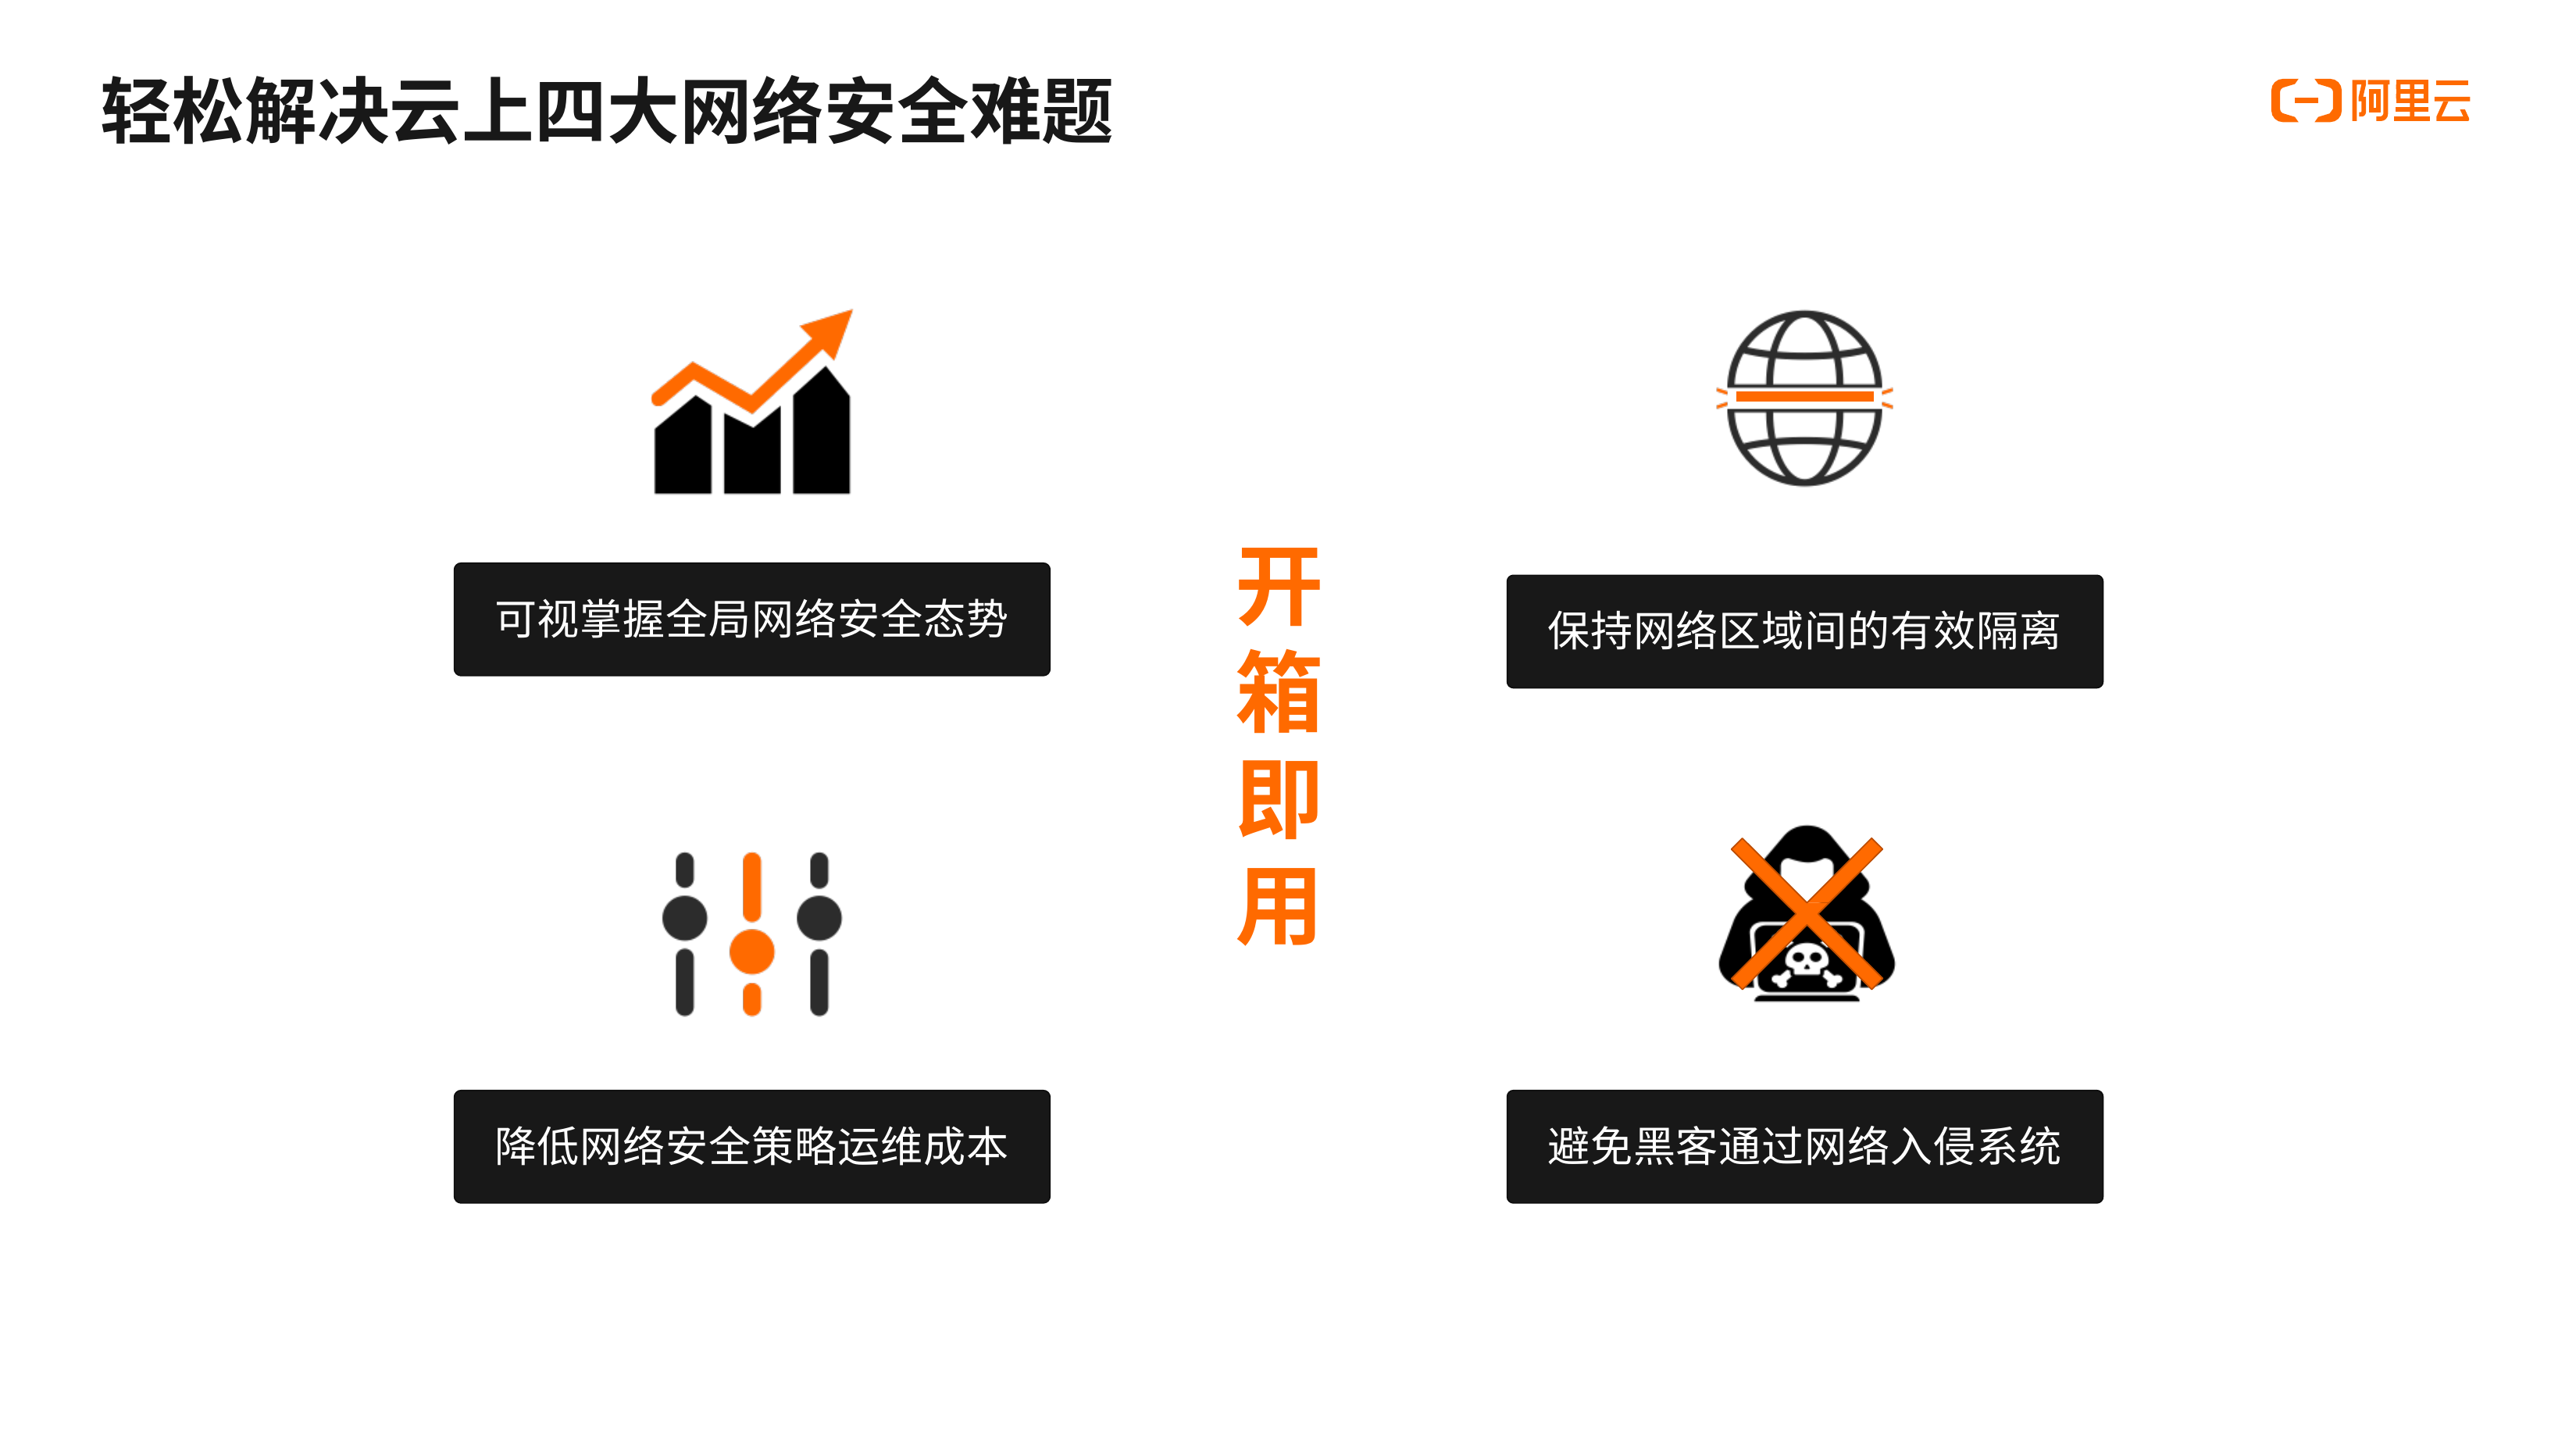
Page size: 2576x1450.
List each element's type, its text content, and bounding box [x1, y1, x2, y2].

text_box 可视掌握全局网络安全态势 [493, 590, 1011, 644]
title 轻松解决云上四大网络安全难题 [98, 64, 1116, 308]
text_box 开 箱 即 用 [1233, 528, 1326, 956]
text_box 保持网络区域间的有效隔离 [1546, 602, 2064, 655]
text_box [1507, 575, 2103, 688]
text_box 避免黑客通过网络入侵系统 [1546, 1117, 2064, 1171]
text_box [1731, 838, 1883, 990]
text_box [651, 308, 854, 503]
text_box [1706, 812, 1910, 1016]
text_box [1704, 298, 1907, 501]
text_box [651, 827, 854, 1031]
text_box [454, 562, 1051, 676]
text_box 降低网络安全策略运维成本 [493, 1117, 1011, 1171]
text_box [1507, 1090, 2103, 1203]
text_box [454, 1090, 1051, 1203]
